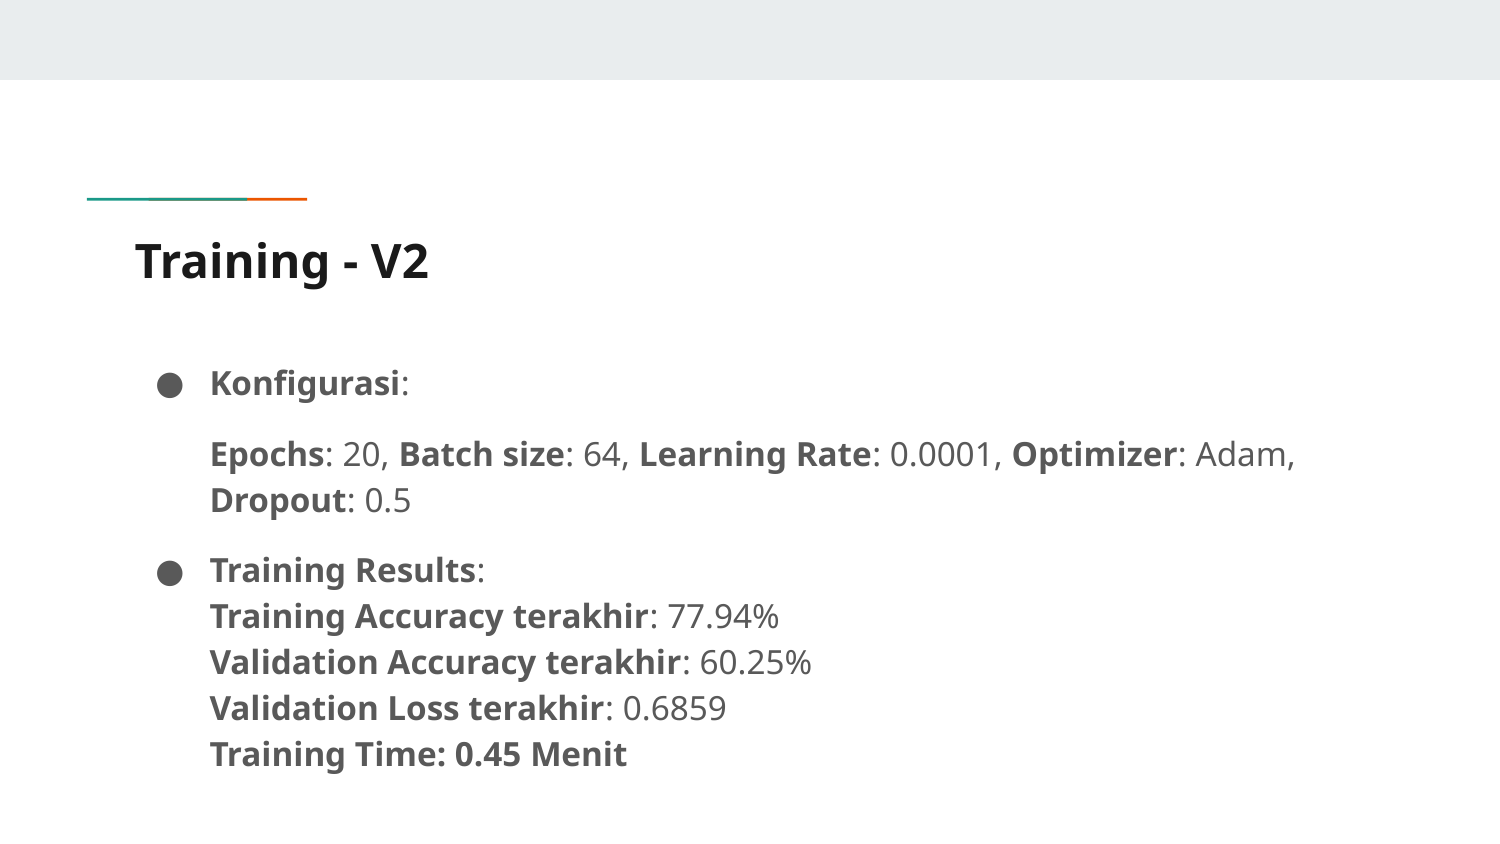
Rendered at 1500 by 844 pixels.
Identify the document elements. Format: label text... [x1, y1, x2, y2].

list Konfigurasi: Epochs: 20, Batch size: 64, Learning Rate: 0.0001, Optimizer: Adam, Dropout: 0.5 Training Results: Training Accuracy terakhir: 77.94% Validation Accuracy terakhir: 60.25% Validation Loss terakhir: 0.6859 Training Time: 0.45 Menit [119, 341, 1416, 712]
title Training - V2 [119, 216, 1381, 305]
